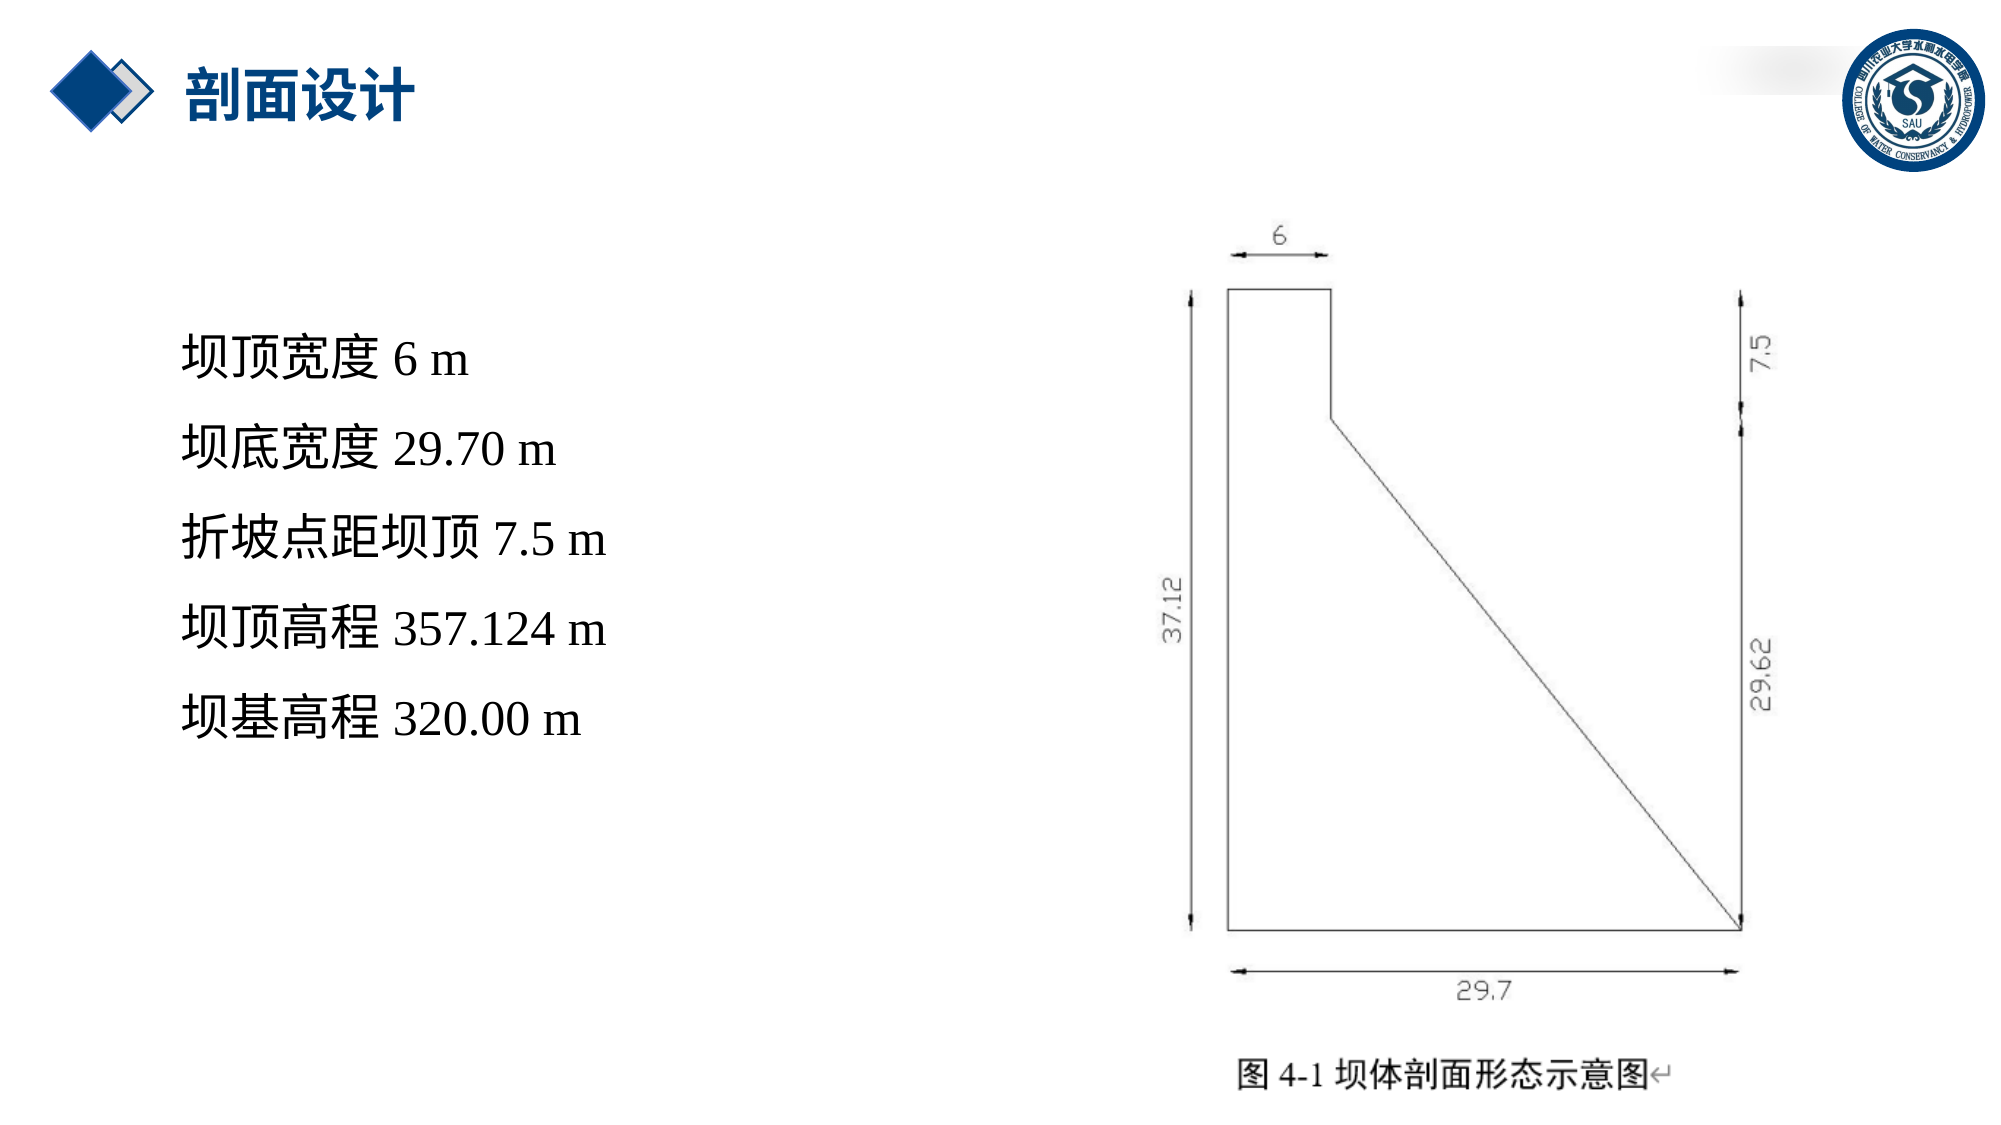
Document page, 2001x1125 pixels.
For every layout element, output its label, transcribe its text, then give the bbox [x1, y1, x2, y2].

text_box 剖面设计 [169, 58, 1102, 132]
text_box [51, 51, 153, 132]
picture [1101, 204, 1810, 1110]
picture [1853, 40, 1974, 161]
text_box 坝顶宽度6 m 坝底宽度29.70 m 折坡点距坝顶7.5 m 坝顶高程357.124 m 坝基高程320.00 m [91, 287, 1043, 753]
